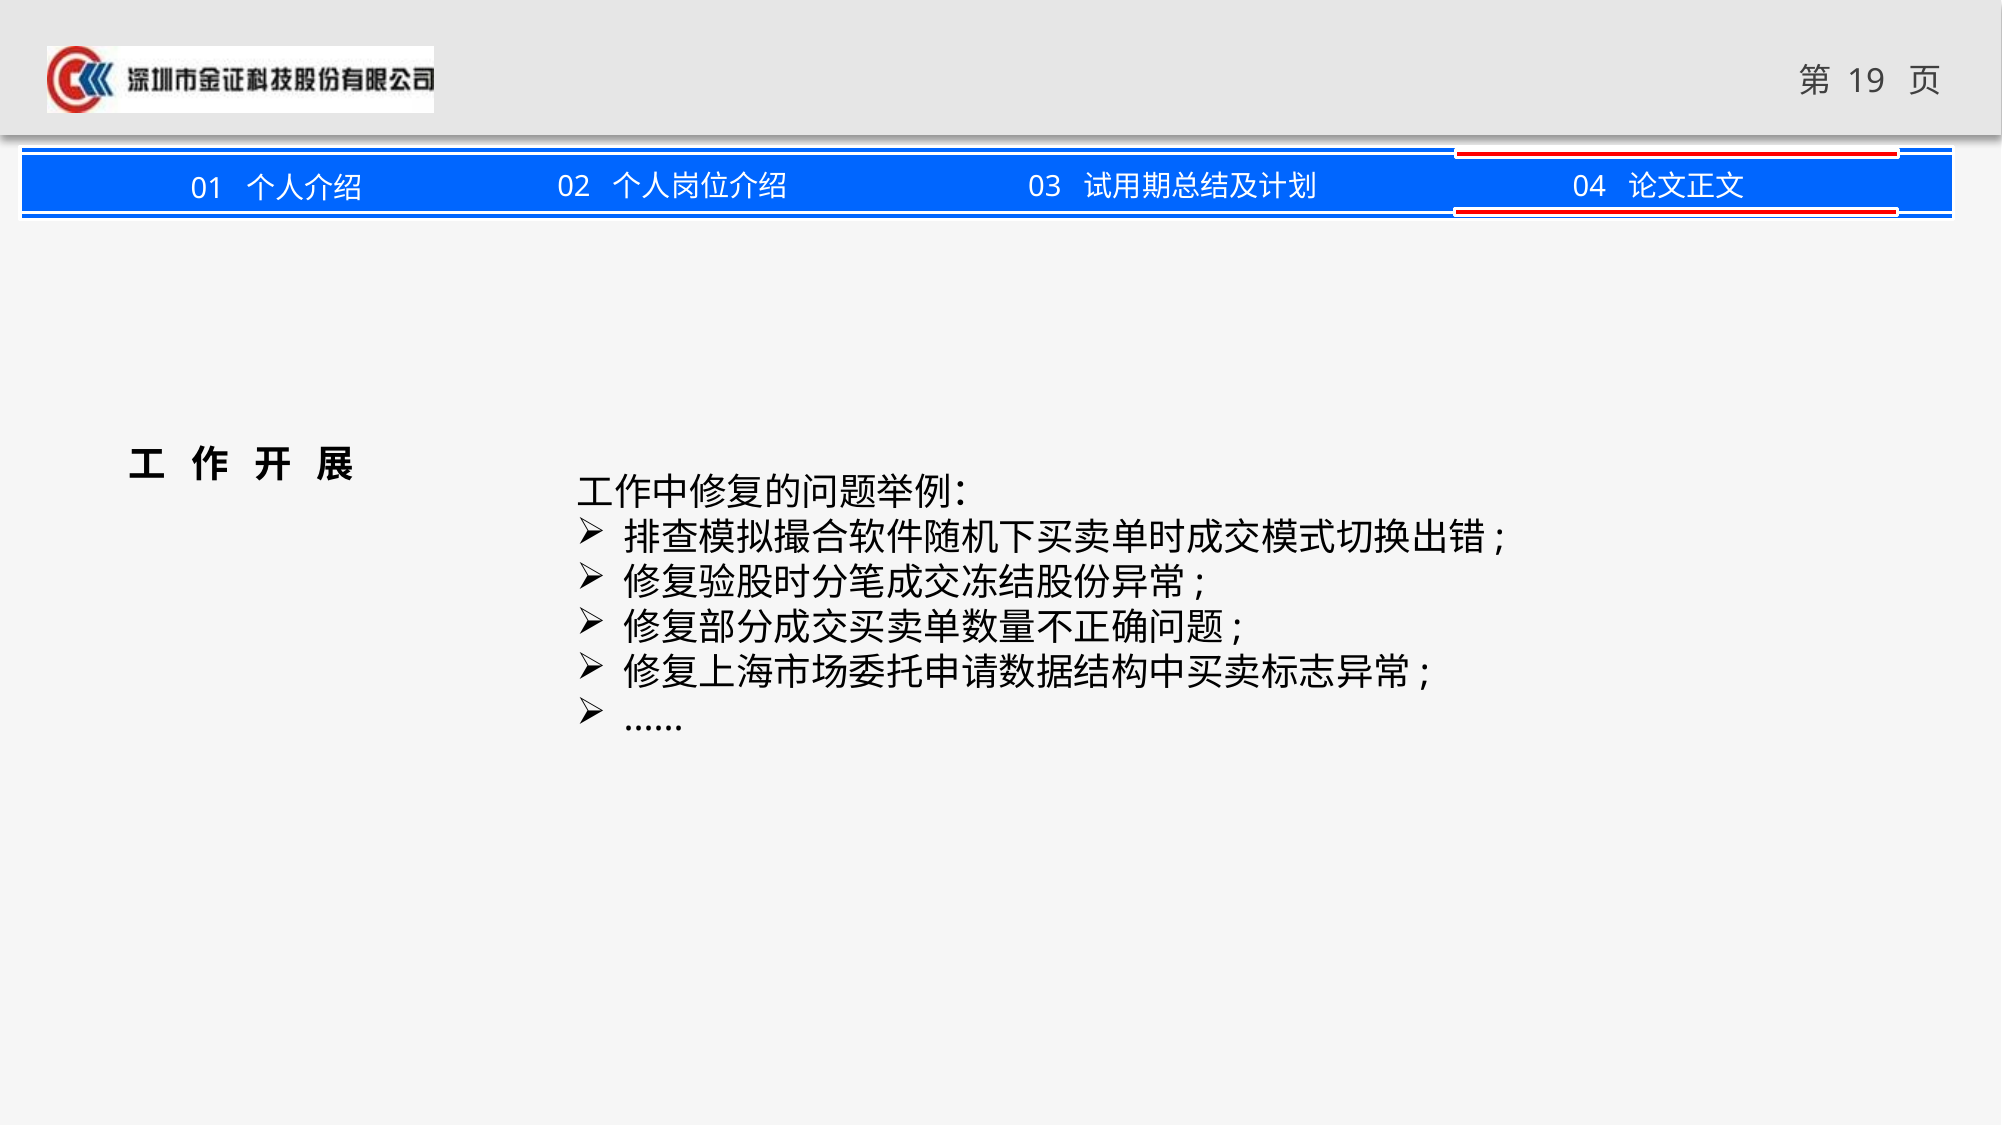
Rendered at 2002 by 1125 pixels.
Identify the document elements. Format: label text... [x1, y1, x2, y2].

picture [47, 46, 434, 113]
text_box [1453, 206, 1900, 218]
text_box [1454, 148, 1901, 160]
text_box 工 作 开 展 [113, 432, 531, 493]
text_box 工作中修复的问题举例： 排查模拟撮合软件随机下买卖单时成交模式切换出错; 修复验股时分笔成交冻结股份异常; 修复部分成交买卖单数量不正确问题; 修复上海市场委托申请数据结构中买卖标志异常; ...... [561, 460, 1615, 791]
